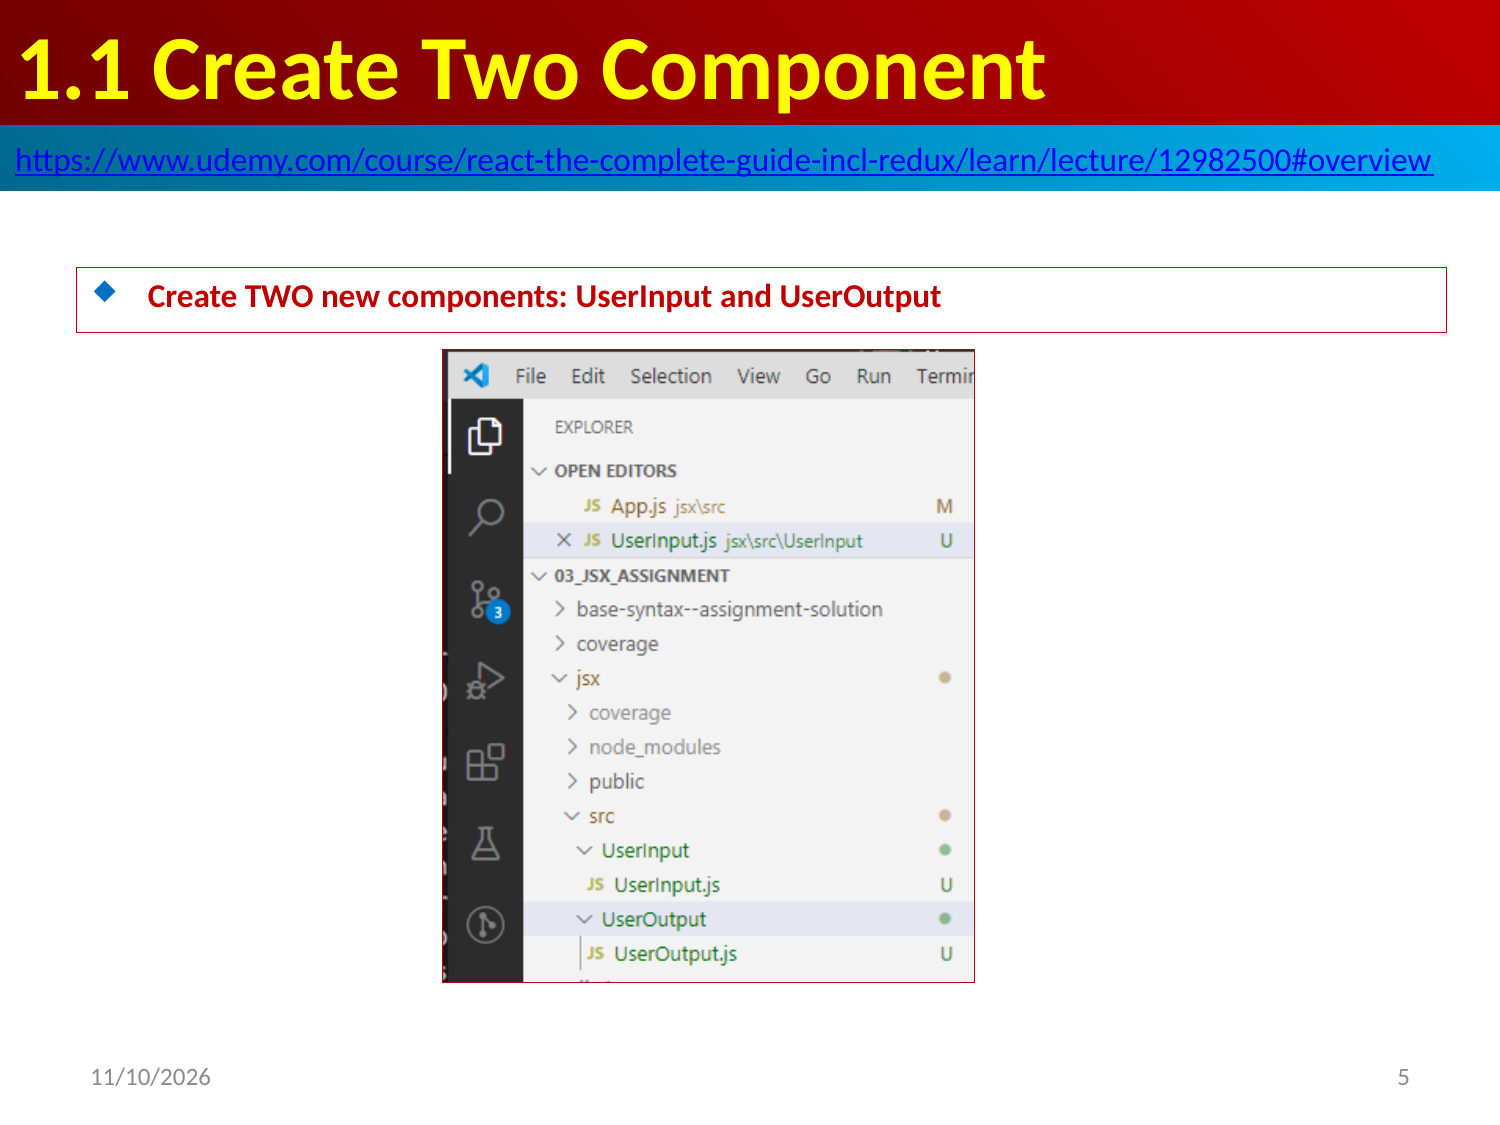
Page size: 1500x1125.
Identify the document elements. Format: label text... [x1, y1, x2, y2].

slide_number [75, 1042, 425, 1109]
subtitle Create TWO new components: UserInput and UserOutput [76, 267, 1447, 333]
text_box https://www.udemy.com/course/react-the-complete-guide-incl-redux/learn/lecture/12982500#overview [0, 125, 1500, 191]
title 1.1 Create Two Component [0, 0, 1500, 125]
slide_number 5 [1074, 1042, 1425, 1109]
picture [442, 349, 975, 983]
